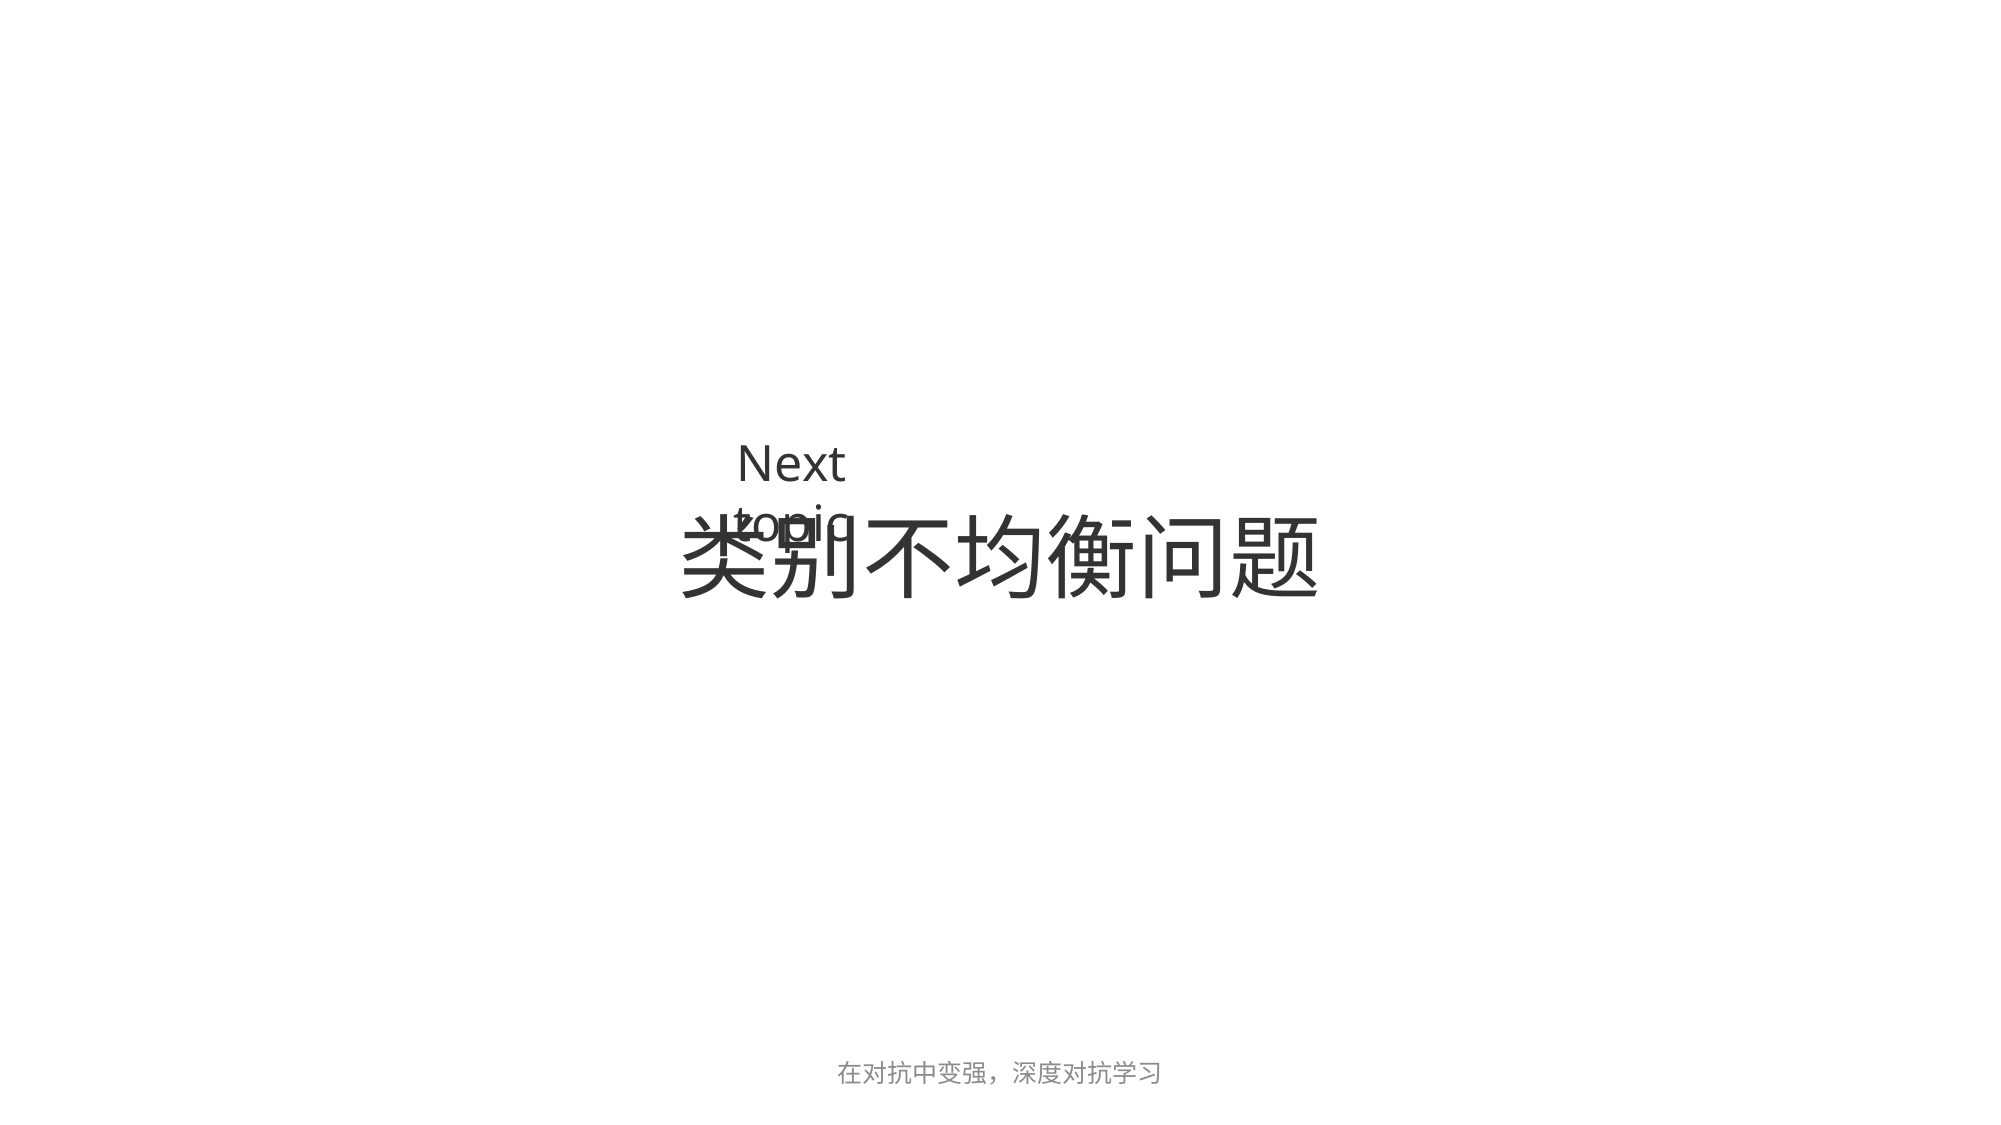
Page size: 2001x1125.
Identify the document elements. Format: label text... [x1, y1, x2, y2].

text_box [64, 424, 1936, 619]
footer 在对抗中变强，深度对抗学习 [662, 1042, 1338, 1103]
